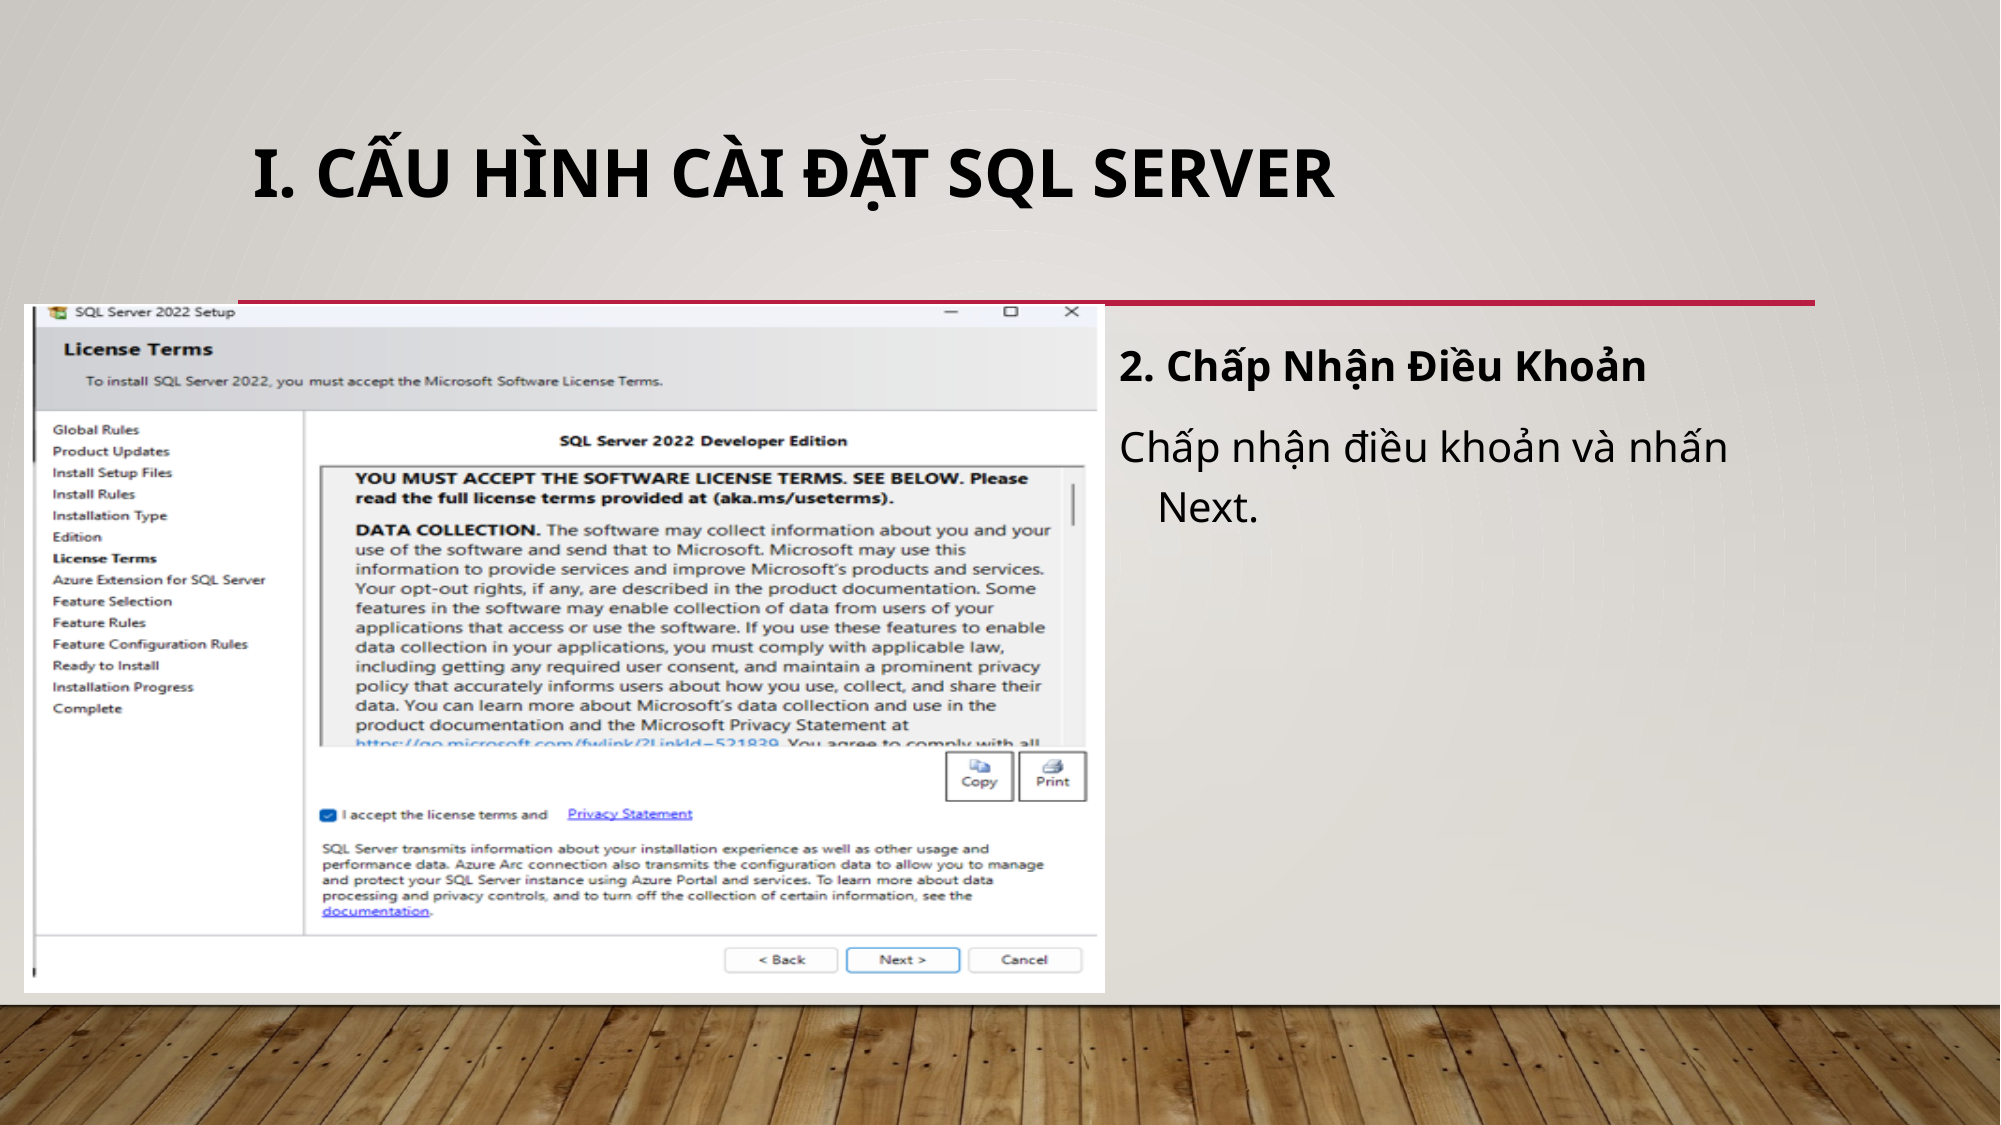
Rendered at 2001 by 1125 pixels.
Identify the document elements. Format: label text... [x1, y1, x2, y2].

list 2. Chấp Nhận Điều Khoản Chấp nhận điều khoản và nhấn Next. [1105, 322, 1839, 541]
title I. Cấu Hình Cài Đặt SQL Server [238, 131, 1814, 305]
picture [24, 303, 1105, 994]
picture [0, 1005, 2000, 1125]
